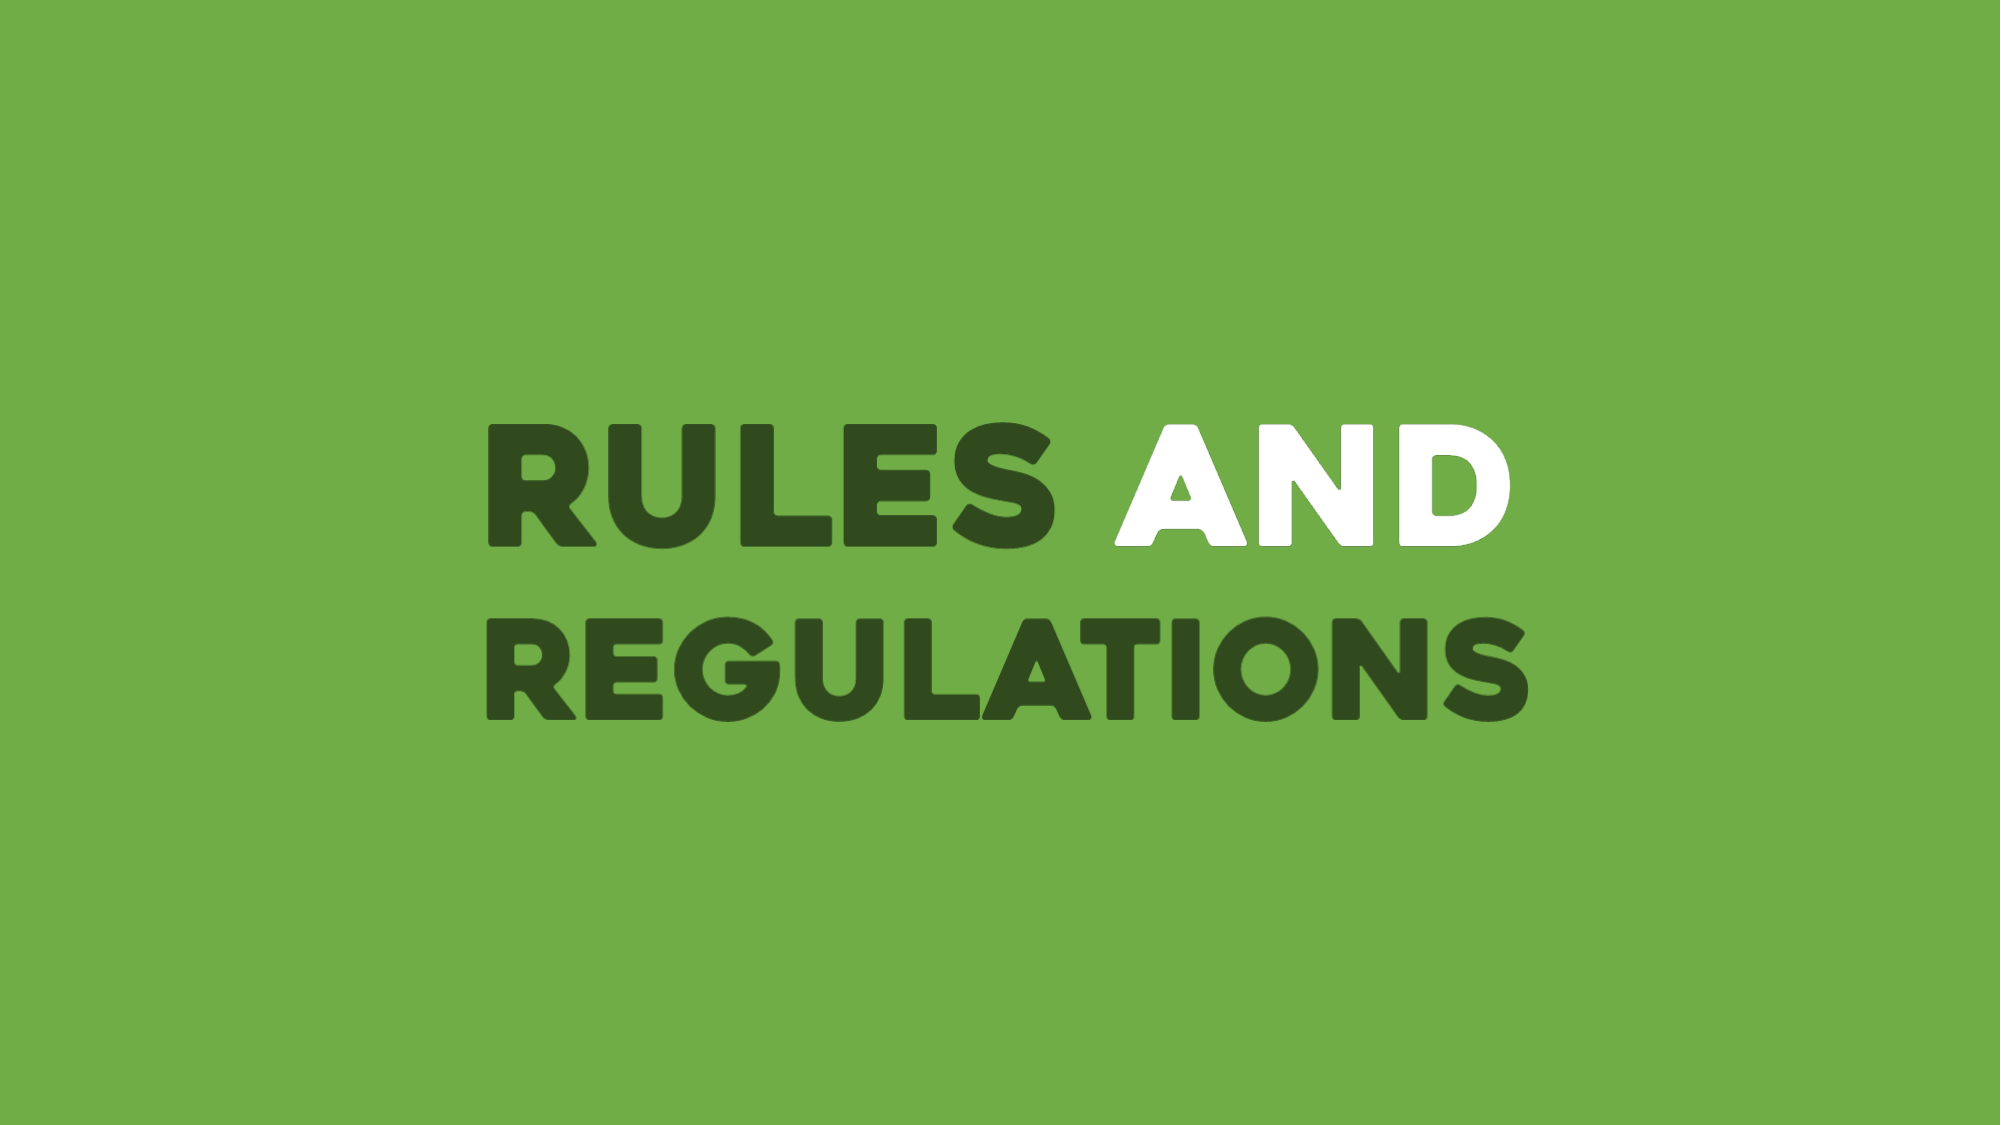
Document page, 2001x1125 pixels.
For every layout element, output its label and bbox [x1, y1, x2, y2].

picture [379, 343, 1621, 842]
